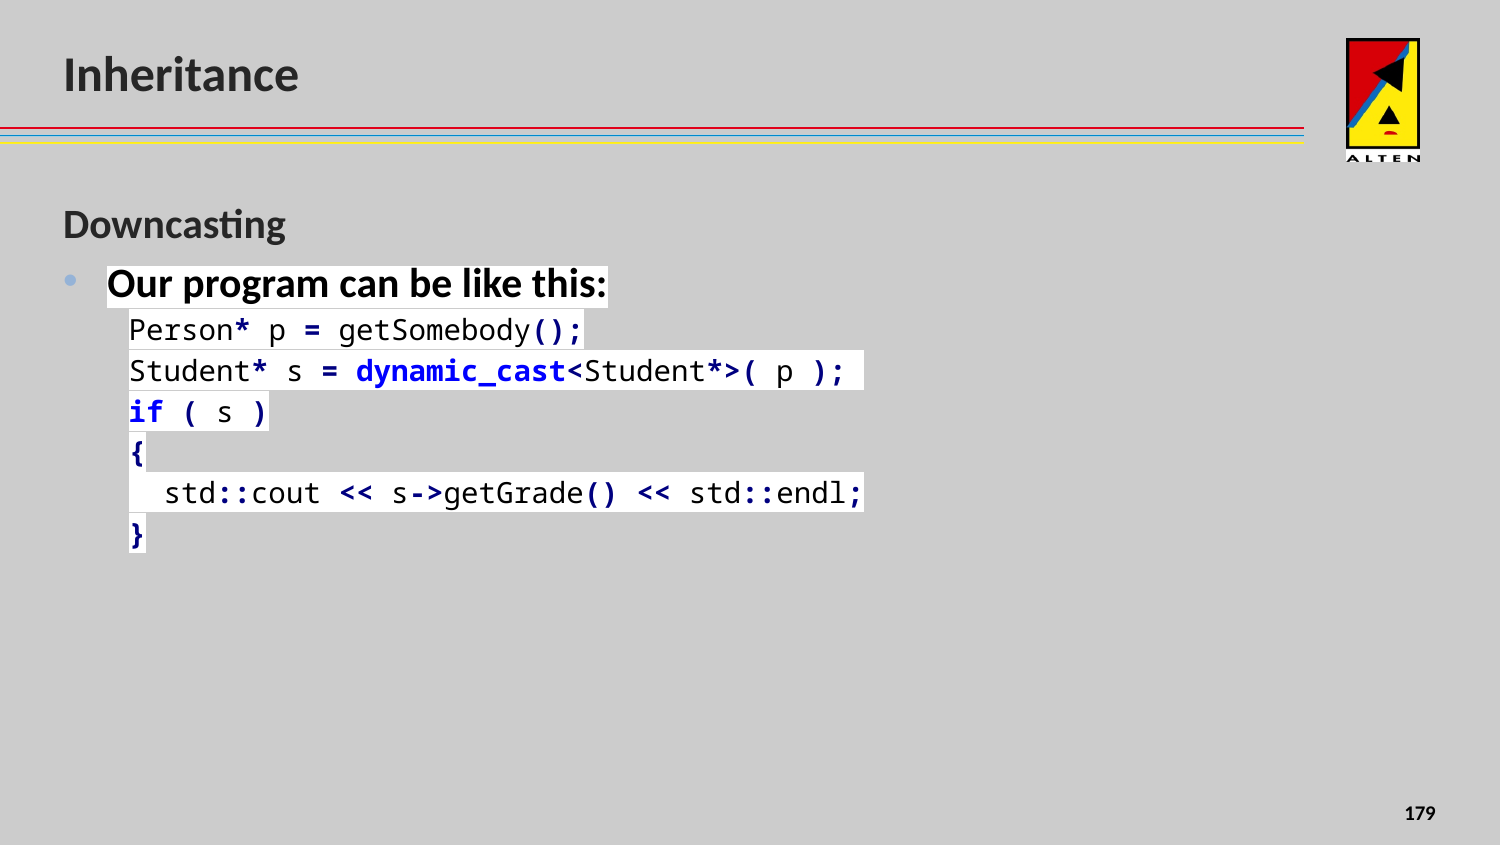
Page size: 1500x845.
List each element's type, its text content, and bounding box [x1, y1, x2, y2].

slide_number 156 [1322, 778, 1437, 845]
picture [1346, 38, 1420, 162]
list Downcasting Our program can be like this: Person* p = getSomebody(); Student* s = dynamic_cast<Student*>( p ); if ( s ) { std::cout << s->getGrade() << std::endl; } [63, 197, 1303, 563]
picture [0, 137, 1304, 144]
picture [0, 127, 1304, 134]
title Inheritance [63, 15, 1305, 127]
